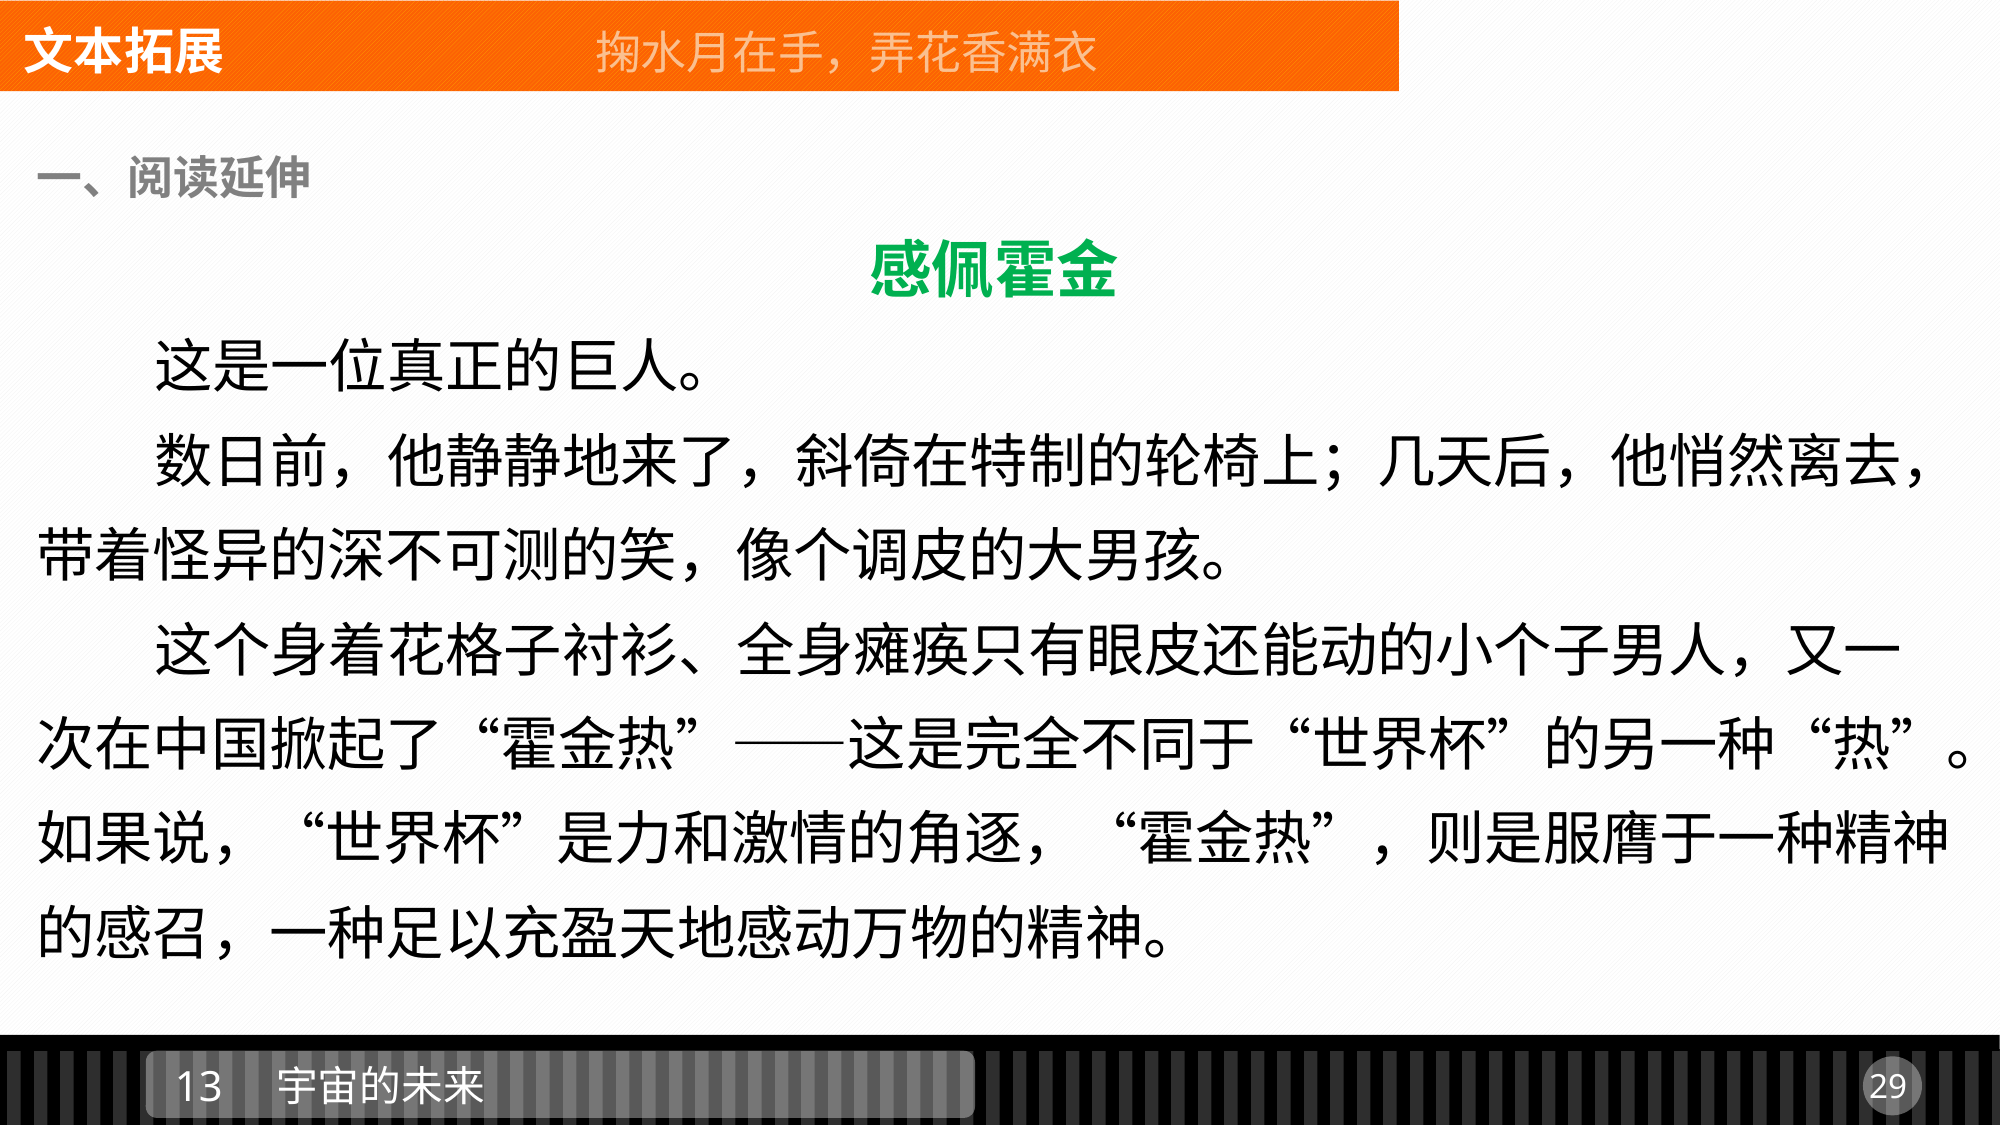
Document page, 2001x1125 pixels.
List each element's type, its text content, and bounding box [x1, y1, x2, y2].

text_box 一、阅读延伸 感佩霍金 这是一位真正的巨人。 数日前，他静静地来了，斜倚在特制的轮椅上；几天后，他悄然离去，带着怪异的深不可测的笑，像个调皮的大男孩。 这个身着花格子衬衫、全身瘫痪只有眼皮还能动的小个子男人，又一次在中国掀起了“霍金热”——这是完全不同于“世界杯”的另一种“热”。如果说，“世界杯”是力和激情的角逐，“霍金热”，则是服膺于一种精神的感召，一种足以充盈天地感动万物的精神。 [21, 122, 1967, 974]
text_box 文本拓展 掬水月在手，弄花香满衣 [9, 12, 1274, 88]
